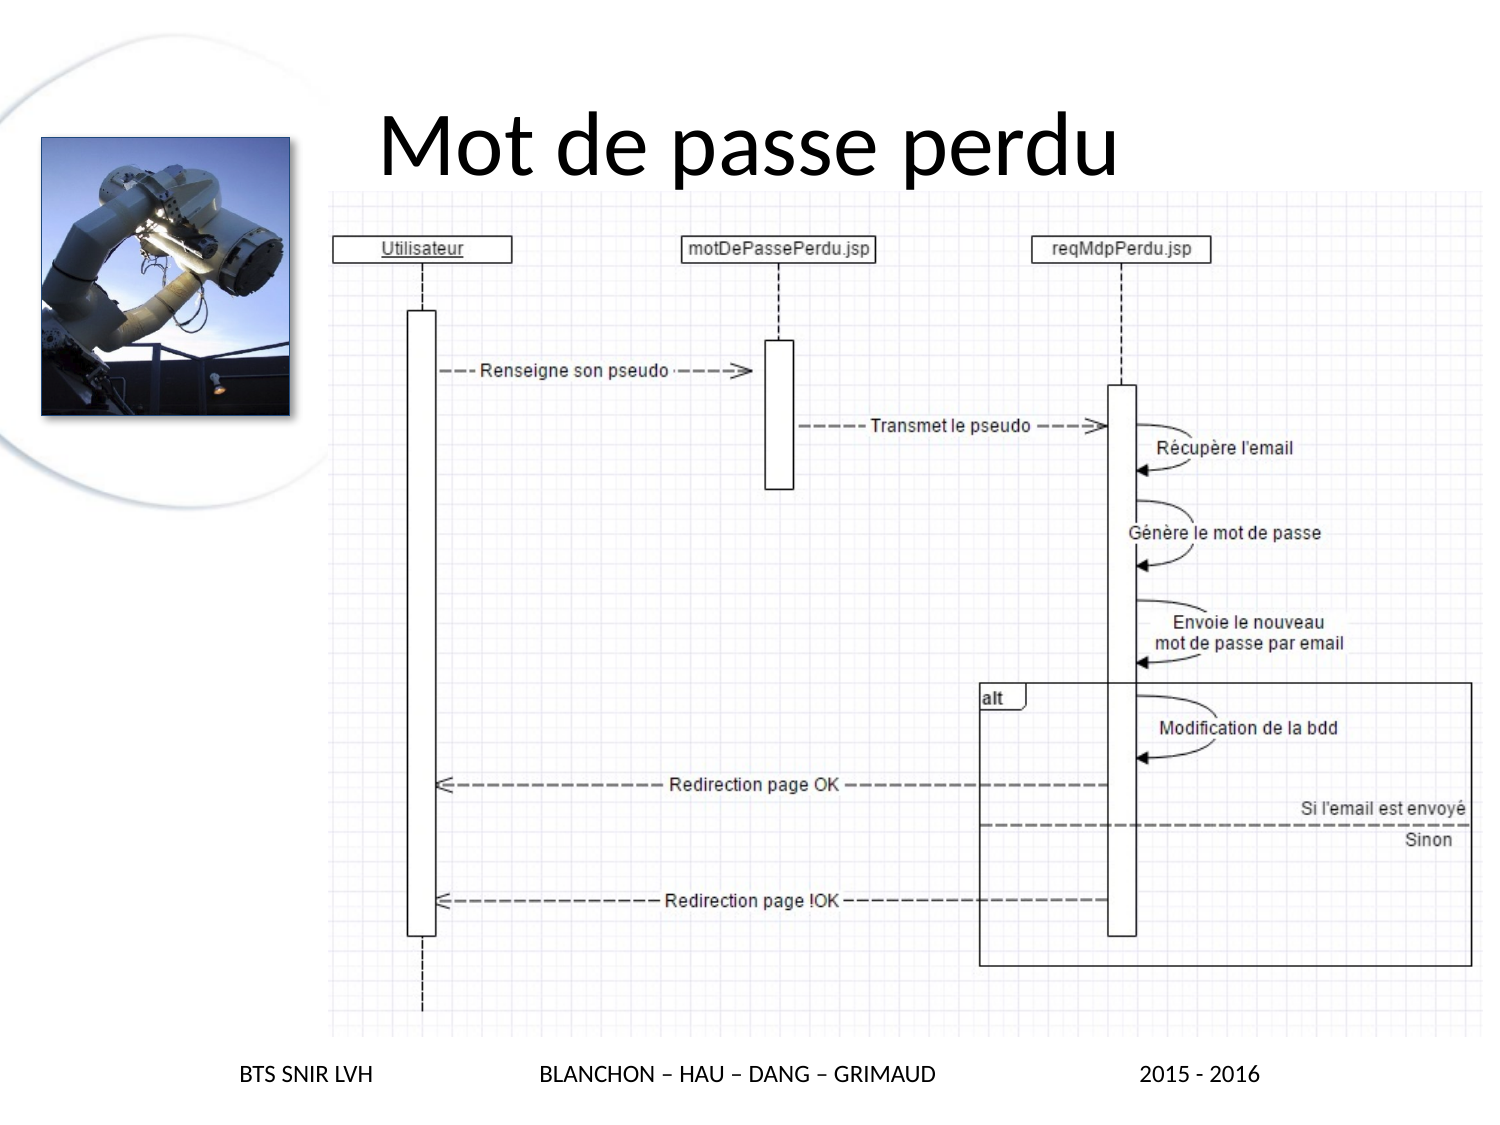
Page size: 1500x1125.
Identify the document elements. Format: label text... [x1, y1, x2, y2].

footer BTS SNIR LVH BLANCHON – HAU – DANG – GRIMAUD 2015 - 2016 [17, 1042, 1483, 1103]
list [328, 191, 1483, 1038]
picture [0, 0, 415, 527]
title Mot de passe perdu [418, 45, 1425, 189]
